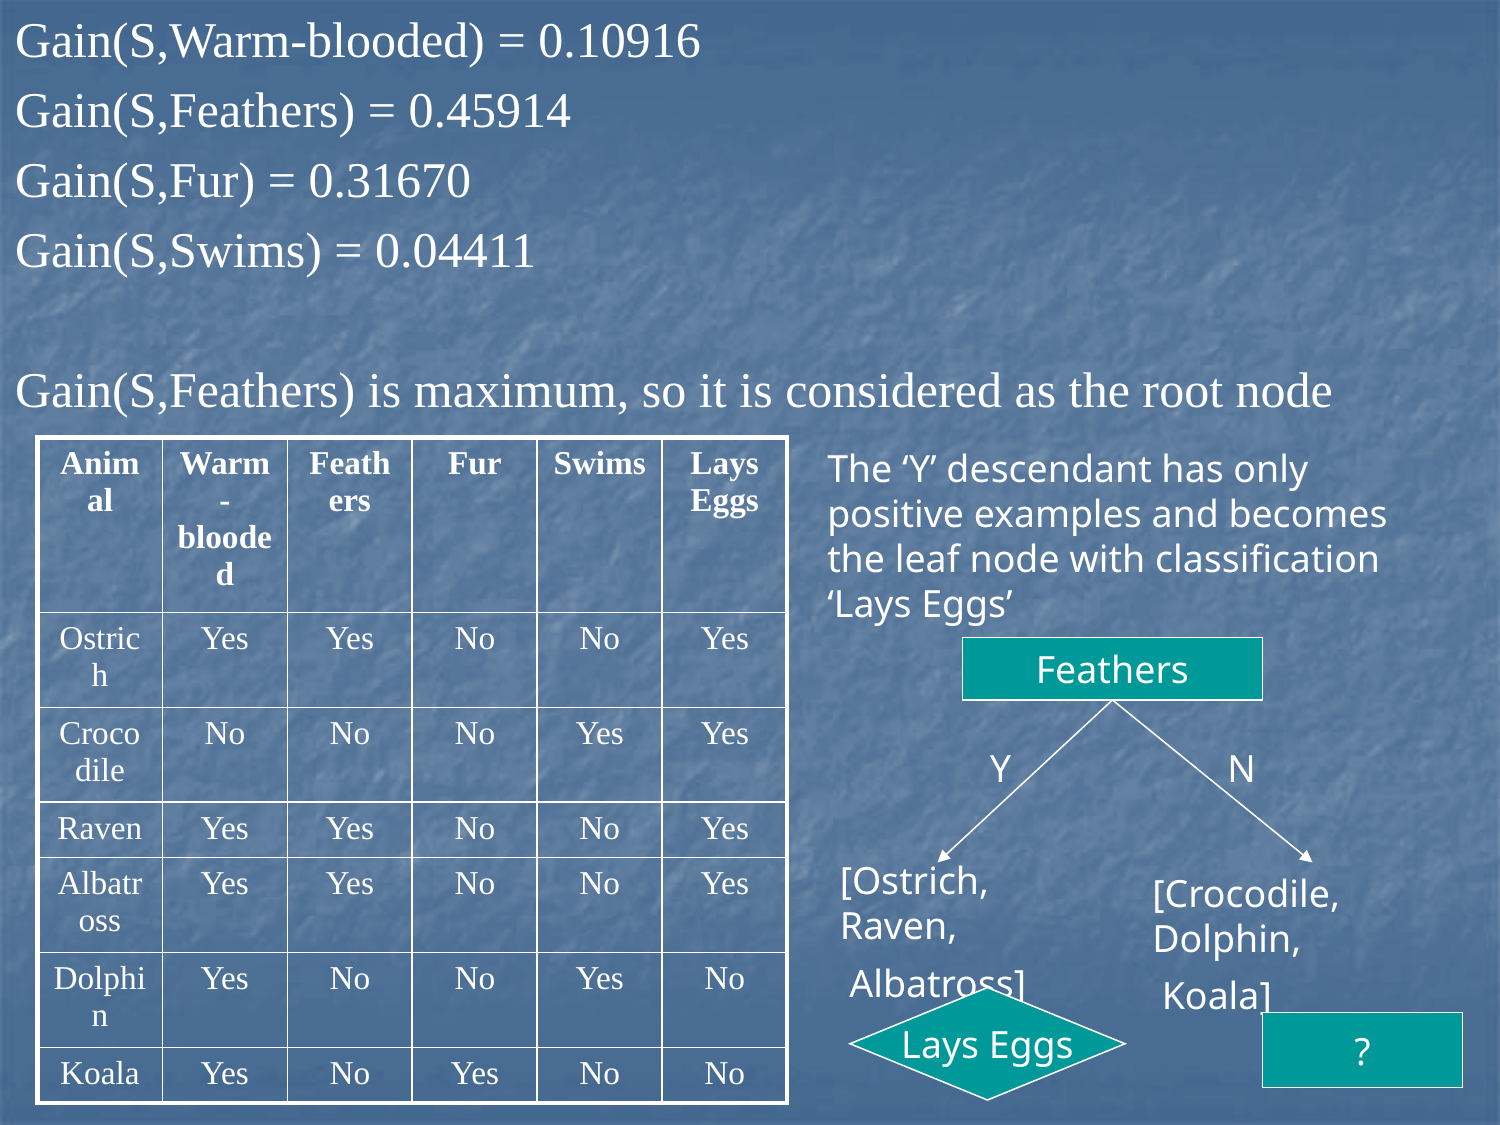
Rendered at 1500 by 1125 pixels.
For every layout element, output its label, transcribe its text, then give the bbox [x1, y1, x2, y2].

table_cell Yes [163, 858, 287, 952]
table_cell No [663, 953, 785, 1047]
table_cell Yes [163, 953, 287, 1047]
table_header Fur [413, 440, 536, 612]
table_cell No [413, 858, 536, 952]
table_cell Yes [163, 1048, 287, 1101]
list Gain(S,Warm-blooded) = 0.10916 Gain(S,Feathers) = 0.45914 Gain(S,Fur) = 0.31670 Gain(S,Swims) = 0.04411 Gain(S,Feathers) is maximum, so it is considered as the root node [0, 0, 1500, 1125]
table_cell No [288, 953, 411, 1047]
table_cell Koala [40, 1048, 162, 1101]
table_cell No [538, 613, 661, 707]
table_cell No [413, 708, 536, 801]
table_header Lays Eggs [663, 440, 785, 612]
table_cell Yes [663, 803, 785, 857]
text_box The ‘Y’ descendant has only positive examples and becomes the leaf node with classification ‘Lays Eggs’ [812, 437, 1438, 633]
table_header Warm-blooded [163, 440, 287, 612]
table_header Feathers [288, 440, 411, 612]
table_cell No [413, 803, 536, 857]
table_cell No [288, 1048, 411, 1101]
table_cell Crocodile [40, 708, 162, 801]
table_cell No [663, 1048, 785, 1101]
table_cell Yes [663, 708, 785, 801]
table_cell Yes [163, 803, 287, 857]
table_cell Yes [538, 953, 661, 1047]
table_cell No [288, 708, 411, 801]
table_cell No [163, 708, 287, 801]
table_cell Yes [163, 613, 287, 707]
table_cell Yes [288, 803, 411, 857]
table_cell No [538, 858, 661, 952]
table_cell No [413, 613, 536, 707]
table_cell Yes [288, 858, 411, 952]
table_cell Yes [663, 858, 785, 952]
table_cell Yes [288, 613, 411, 707]
table_cell No [538, 803, 661, 857]
table_cell Raven [40, 803, 162, 857]
table_cell Ostrich [40, 613, 162, 707]
table_cell Albatross [40, 858, 162, 952]
table_cell Yes [538, 708, 661, 801]
table_cell Dolphin [40, 953, 162, 1047]
table_cell Yes [413, 1048, 536, 1101]
table_cell No [538, 1048, 661, 1101]
table_header Animal [40, 440, 162, 612]
table_cell Yes [663, 613, 785, 707]
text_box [824, 637, 1500, 1101]
table_header Swims [538, 440, 661, 612]
table_cell No [413, 953, 536, 1047]
